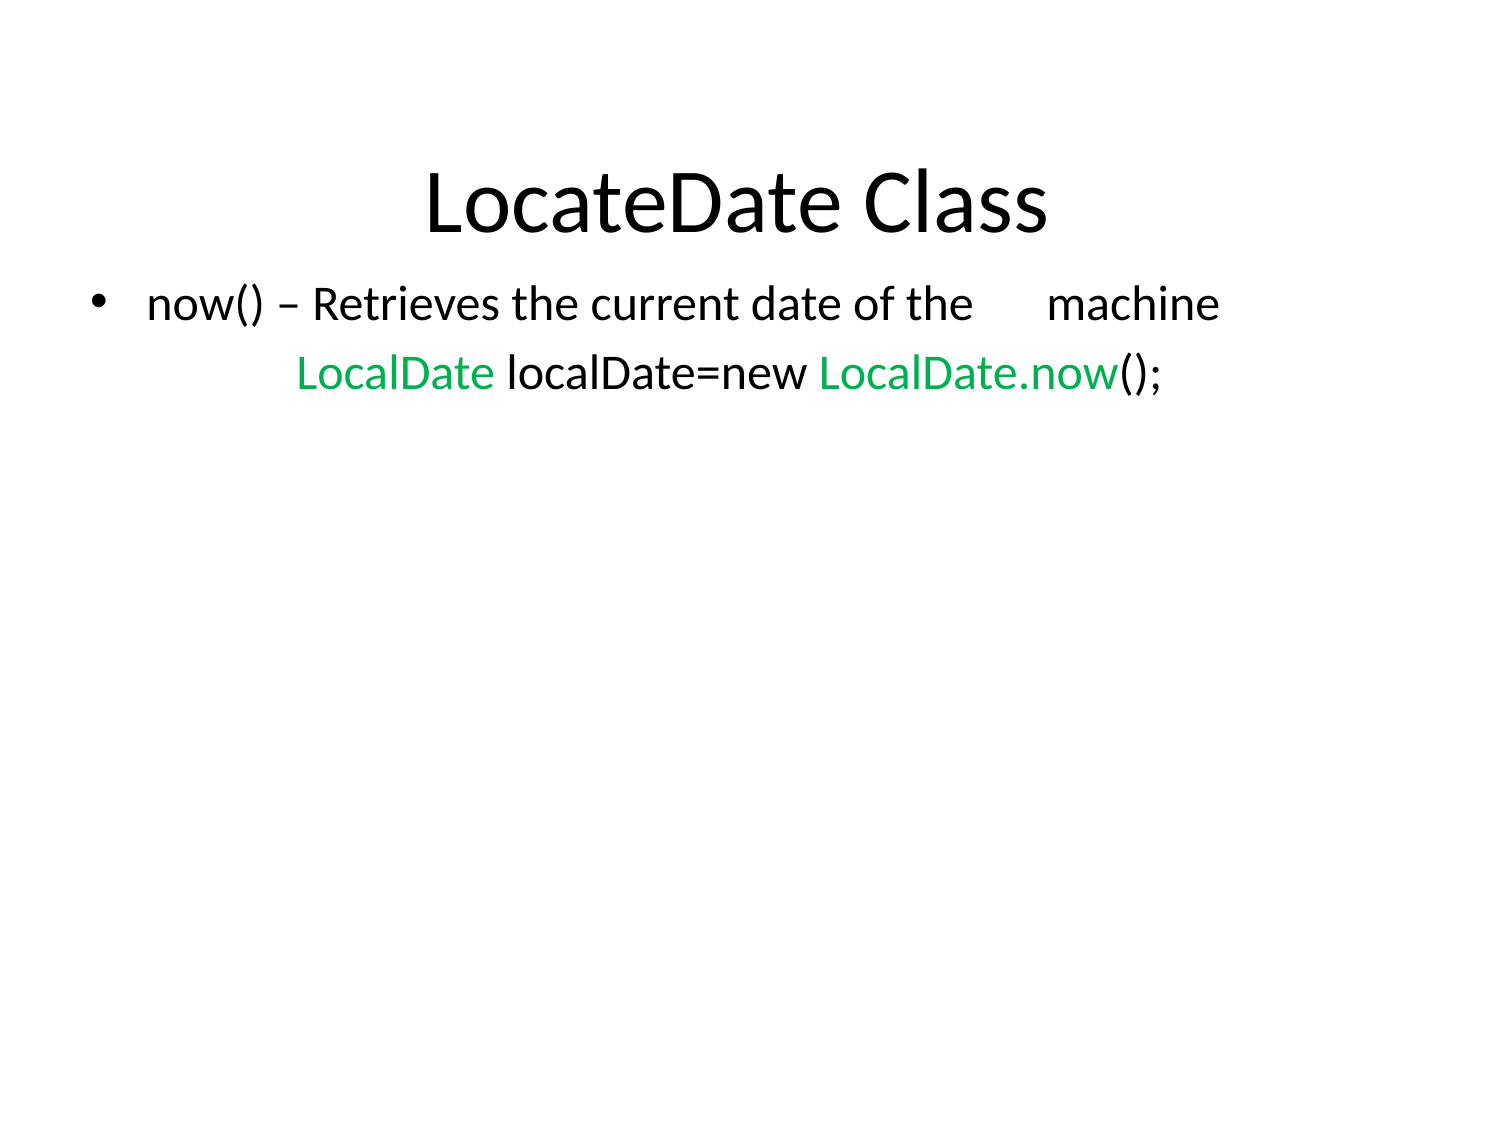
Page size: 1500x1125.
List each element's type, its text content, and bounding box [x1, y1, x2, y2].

text_box LocateDate Class [99, 75, 1375, 317]
list now() – Retrieves the current date of the machine LocalDate localDate=new LocalDate.now(); [75, 262, 1425, 1005]
